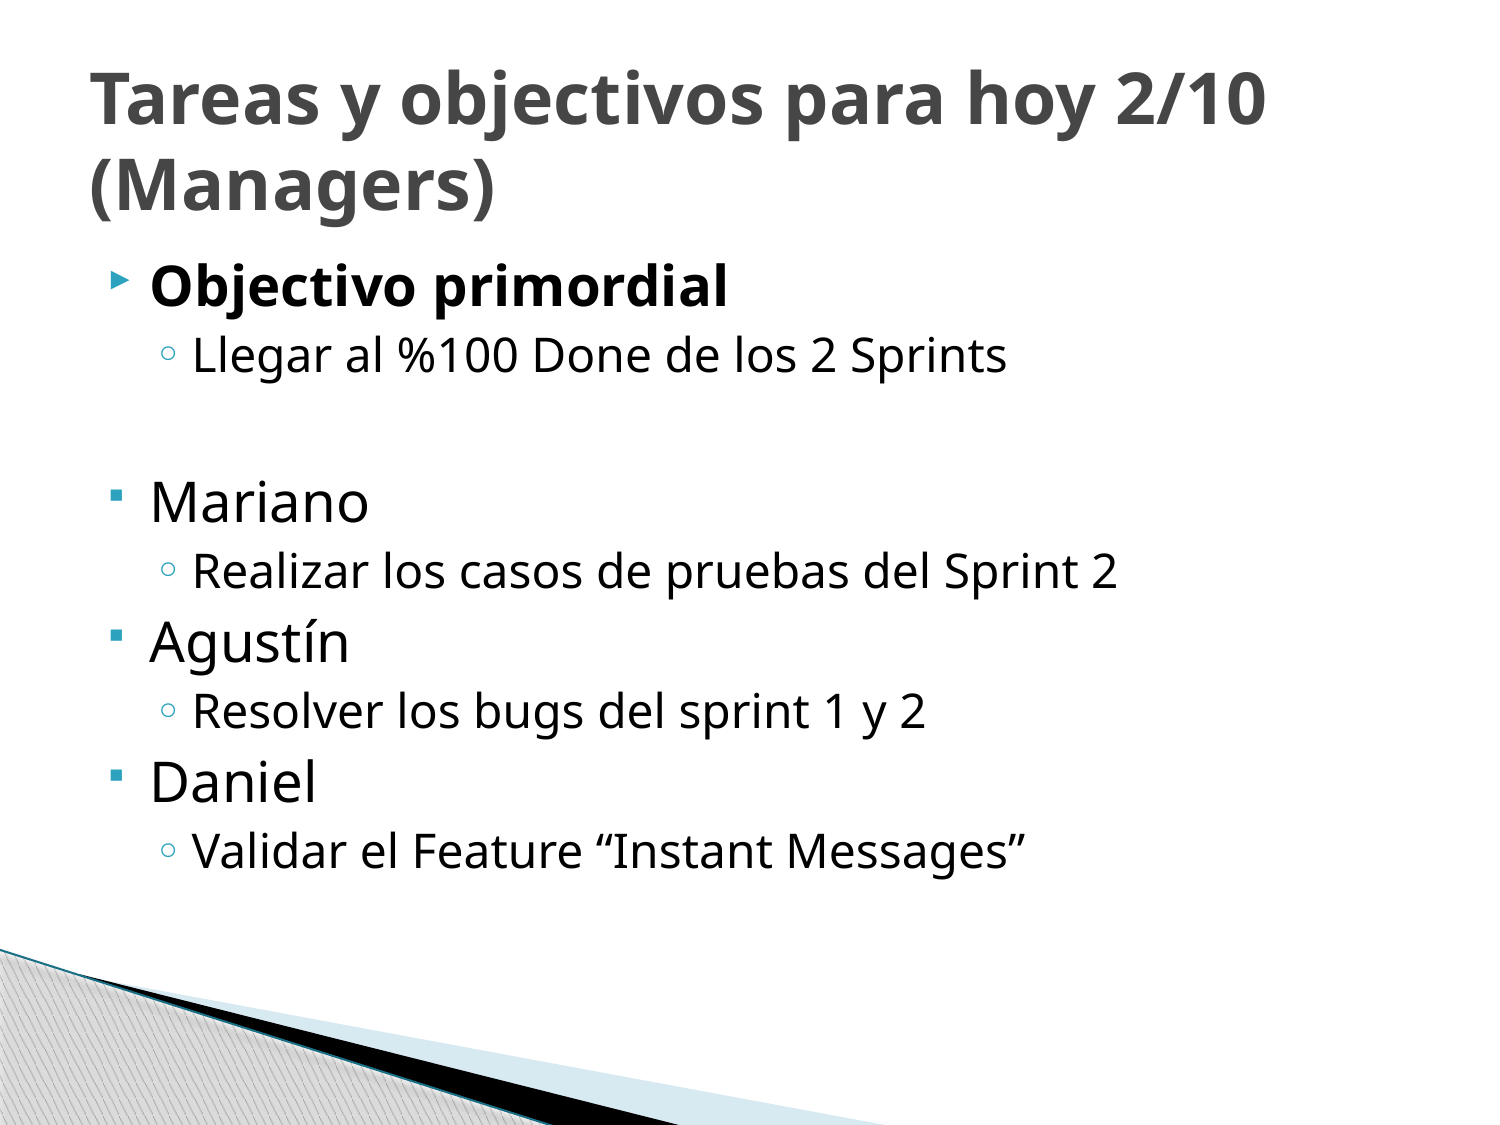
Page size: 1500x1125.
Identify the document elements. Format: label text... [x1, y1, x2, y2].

title Tareas y objectivos para hoy 2/10 (Managers) [75, 45, 1425, 233]
list Objectivo primordial Llegar al %100 Done de los 2 Sprints Mariano Realizar los casos de pruebas del Sprint 2 Agustín Resolver los bugs del sprint 1 y 2 Daniel Validar el Feature “Instant Messages” [75, 243, 1425, 986]
